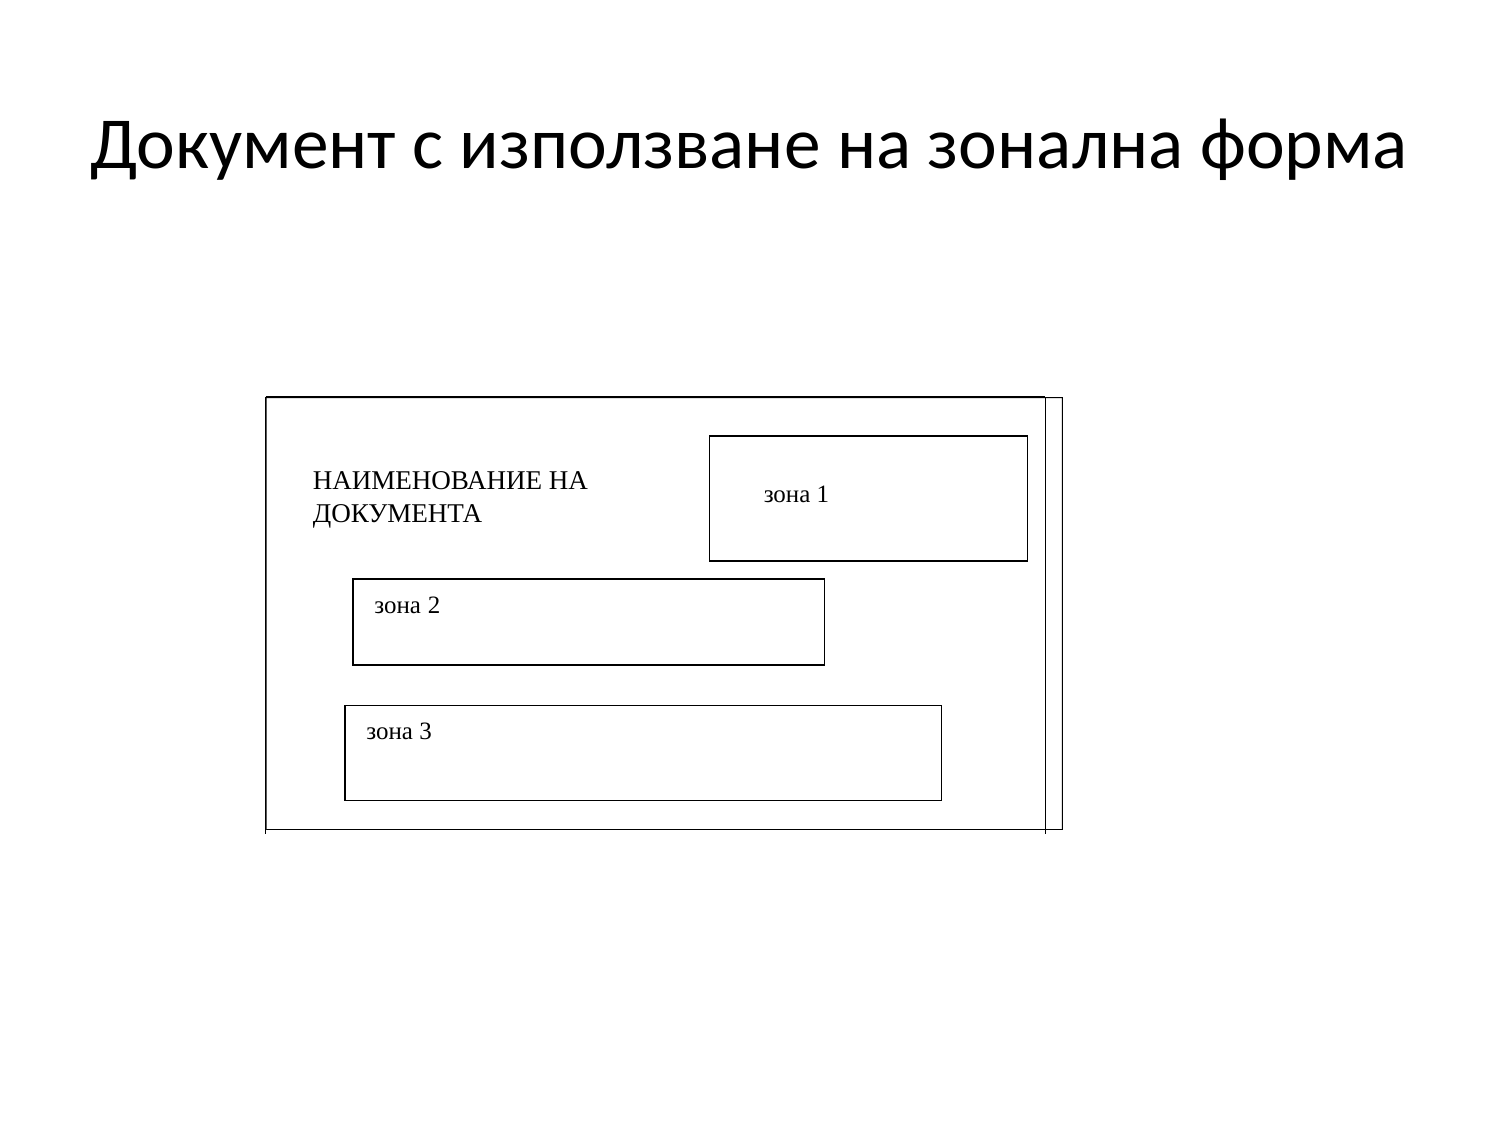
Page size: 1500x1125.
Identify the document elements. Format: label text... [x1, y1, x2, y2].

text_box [265, 396, 1107, 865]
title Документ с използване на зонална форма [75, 45, 1425, 233]
